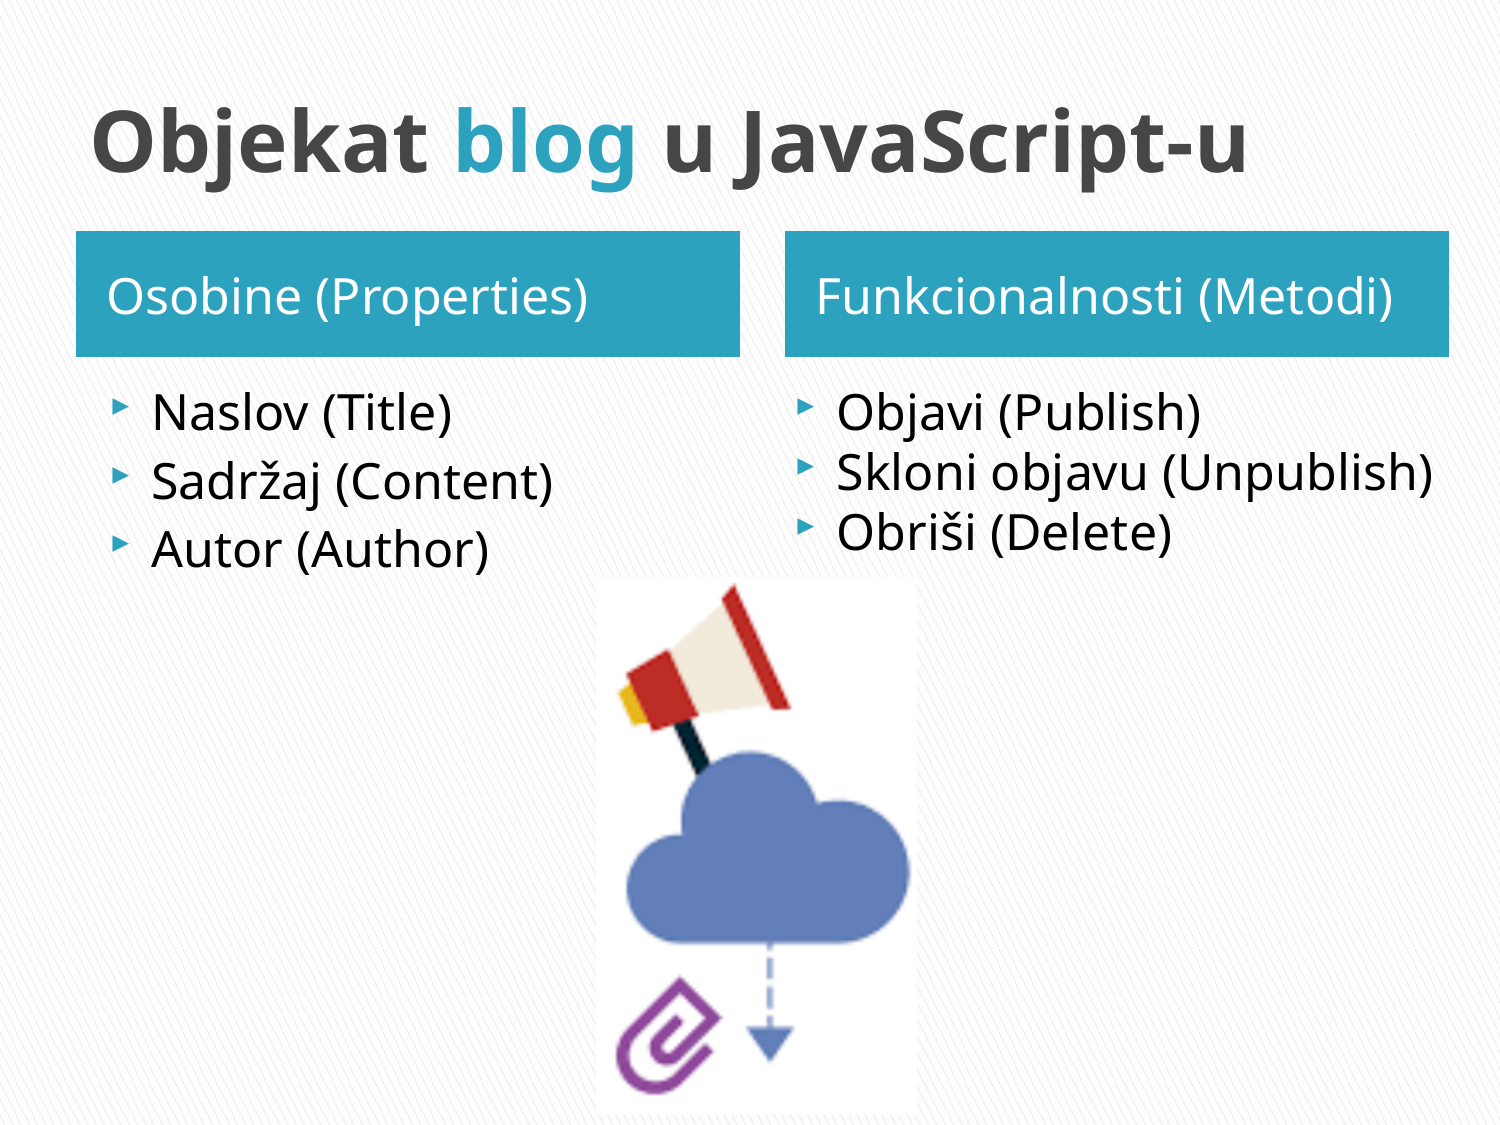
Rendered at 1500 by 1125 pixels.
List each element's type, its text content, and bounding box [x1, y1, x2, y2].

list Osobine (Properties) [76, 231, 740, 357]
list Objavi (Publish) Skloni objavu (Unpublish) Obriši (Delete) [761, 373, 1483, 1021]
picture [596, 577, 918, 1114]
list Funkcionalnosti (Metodi) [785, 231, 1449, 357]
title Objekat blog u JavaScript-u [75, 44, 1425, 233]
list Naslov (Title) Sadržaj (Content) Autor (Author) [76, 373, 740, 1021]
